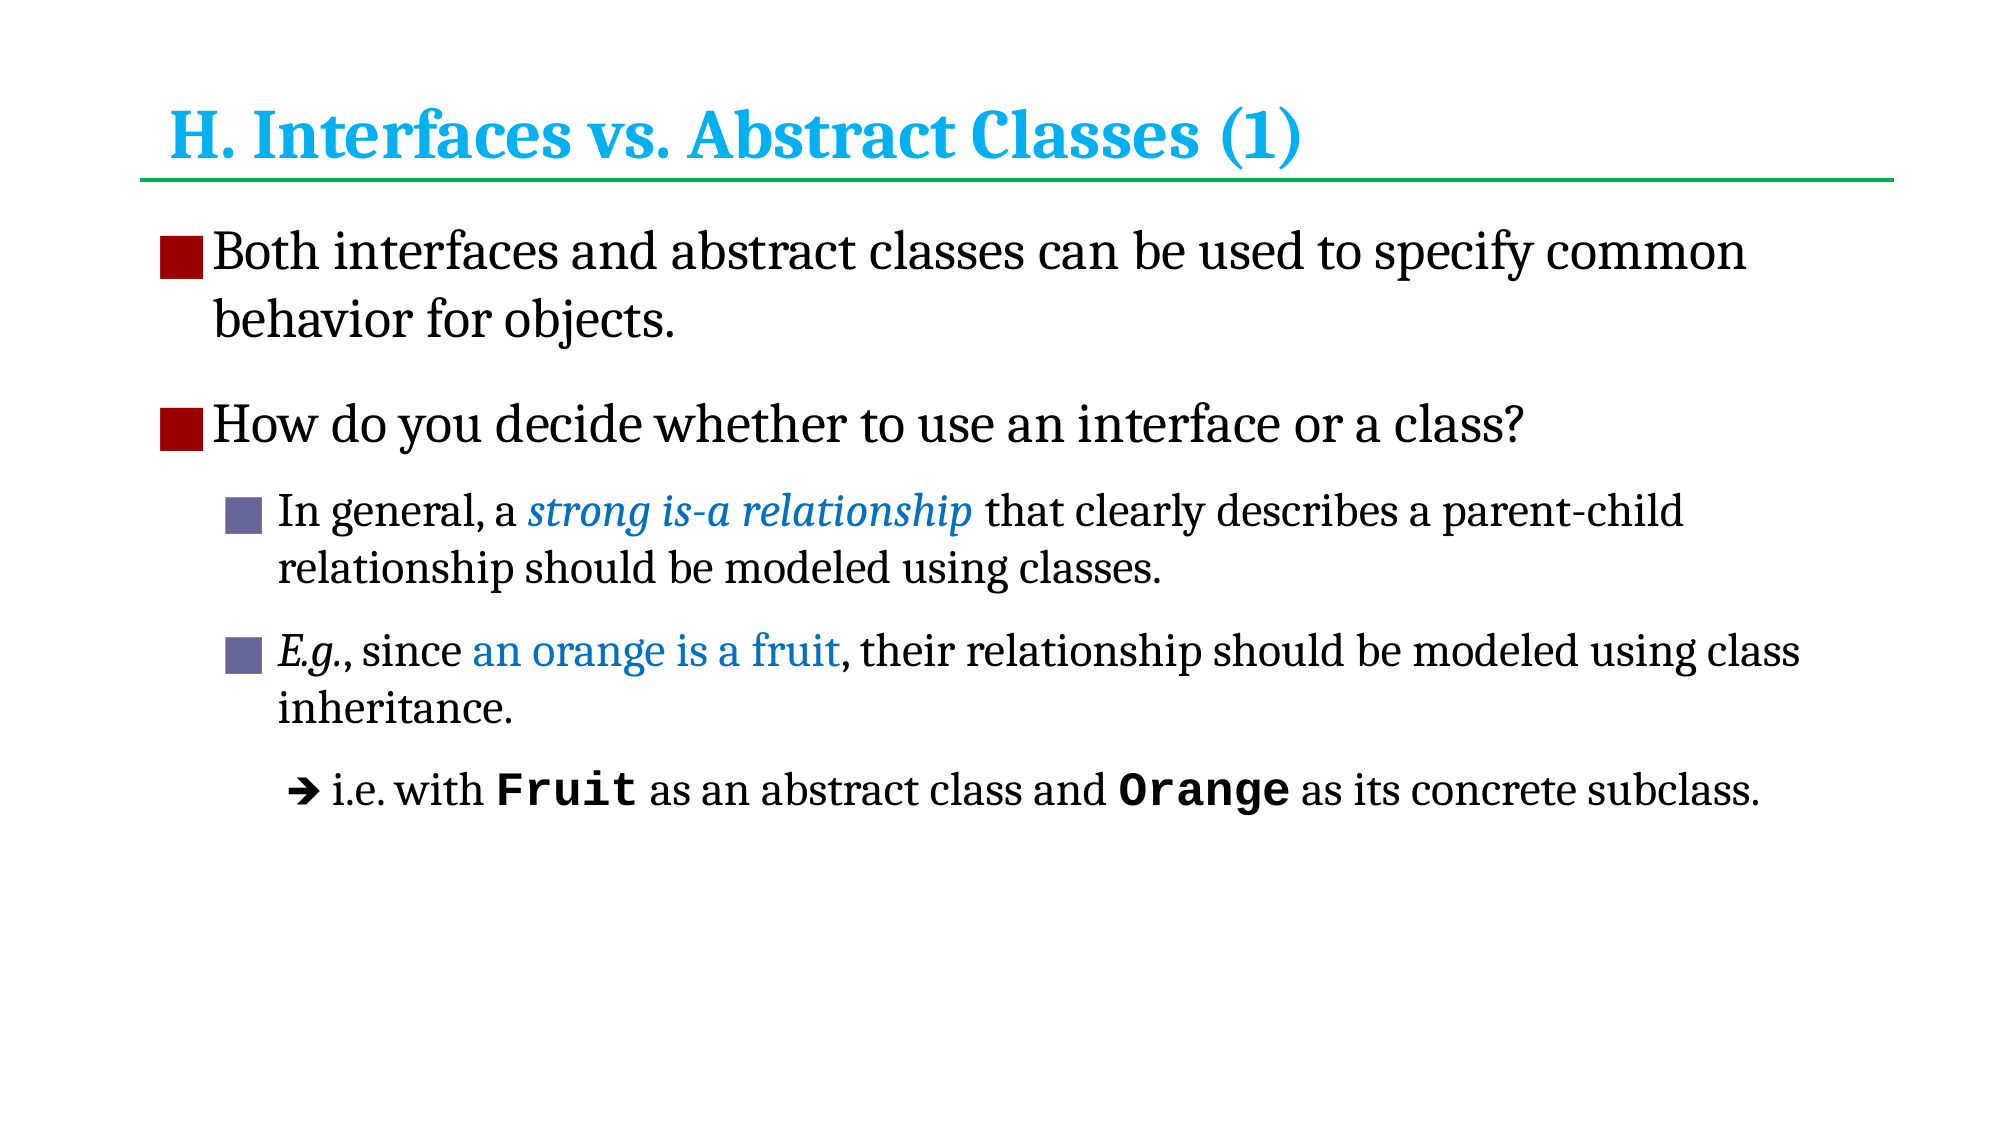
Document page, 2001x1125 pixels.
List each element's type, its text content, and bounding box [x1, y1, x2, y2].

list Both interfaces and abstract classes can be used to specify common behavior for objects. How do you decide whether to use an interface or a class? In general, a strong is-a relationship that clearly describes a parent-child relationship should be modeled using classes. E.g., since an orange is a fruit, their relationship should be modeled using class inheritance. 🡺 i.e. with Fruit as an abstract class and Orange as its concrete subclass. [140, 205, 1894, 1050]
title H. Interfaces vs. Abstract Classes (1) [154, 77, 1712, 178]
